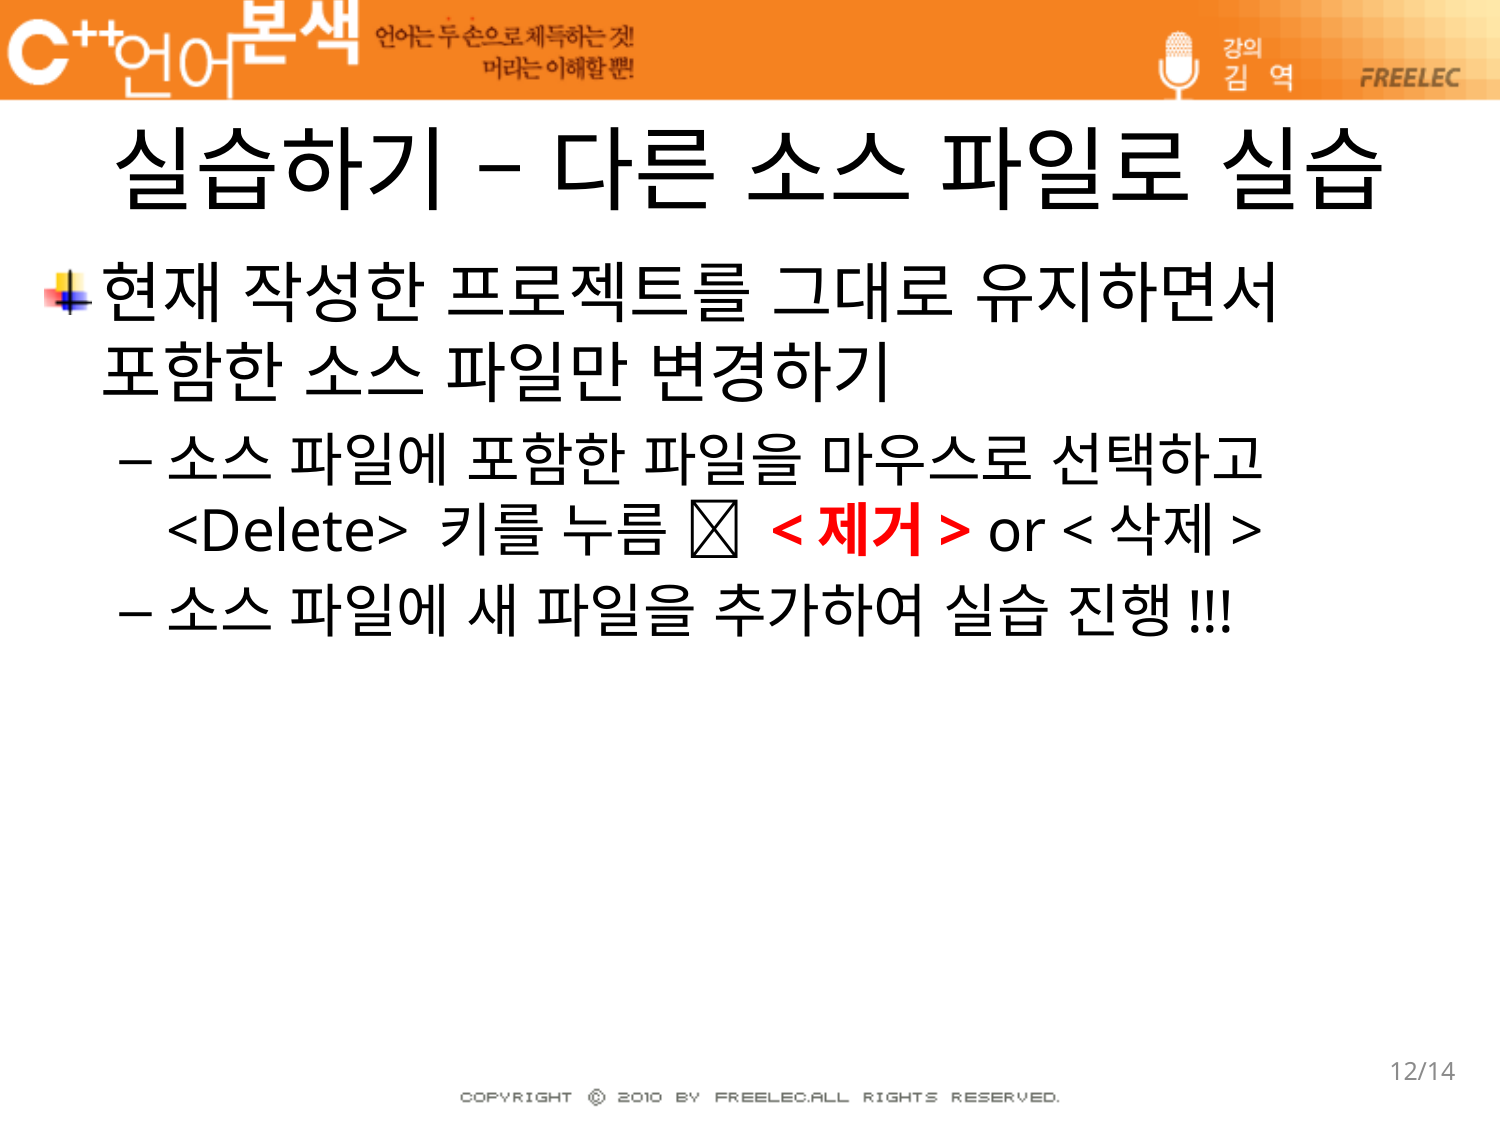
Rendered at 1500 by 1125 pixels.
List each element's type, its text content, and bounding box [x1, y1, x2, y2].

list 현재 작성한 프로젝트를 그대로 유지하면서 포함한 소스 파일만 변경하기 소스 파일에 포함한 파일을 마우스로 선택하고 <Delete> 키를 누름  <제거> or <삭제> 소스 파일에 새 파일을 추가하여 실습 진행!!! [29, 243, 1471, 1005]
title 실습하기 – 다른 소스 파일로 실습 [29, 101, 1471, 233]
picture [0, 0, 1500, 1125]
slide_number 12/14 [1074, 1042, 1471, 1103]
